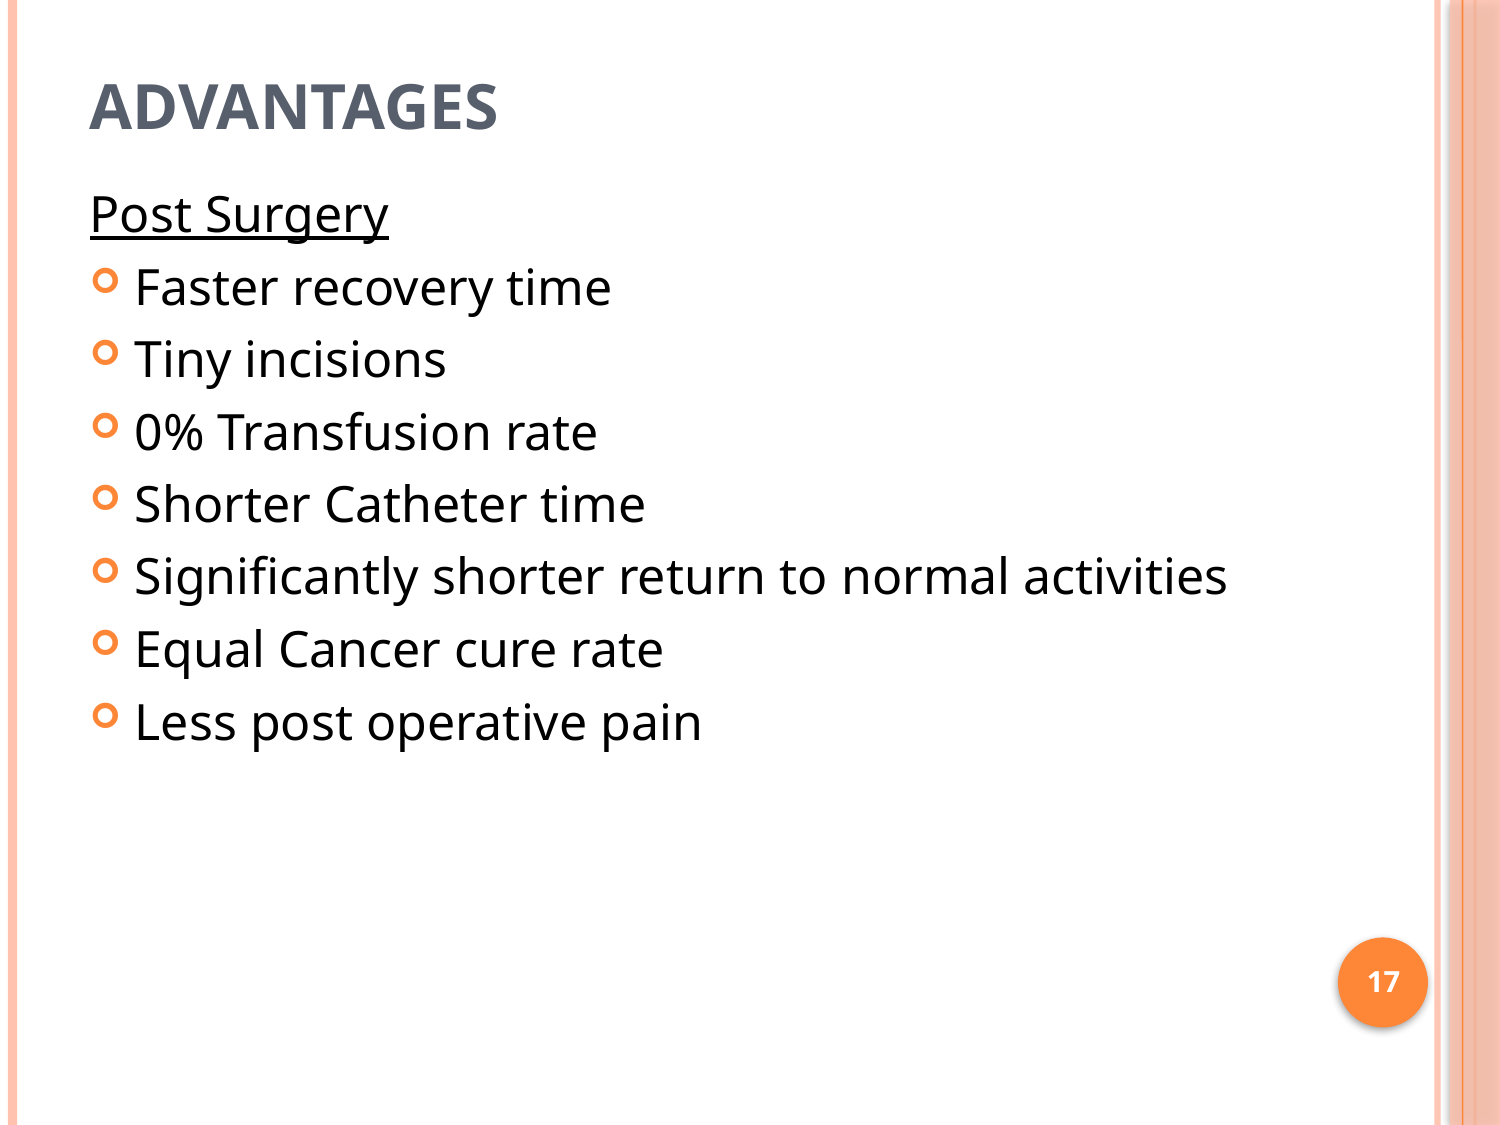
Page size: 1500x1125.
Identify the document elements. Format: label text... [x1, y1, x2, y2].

title Advantages [75, 45, 1425, 150]
list Post Surgery Faster recovery time Tiny incisions 0% Transfusion rate Shorter Catheter time Significantly shorter return to normal activities Equal Cancer cure rate Less post operative pain [75, 174, 1425, 1005]
slide_number 17 [1333, 940, 1434, 1027]
